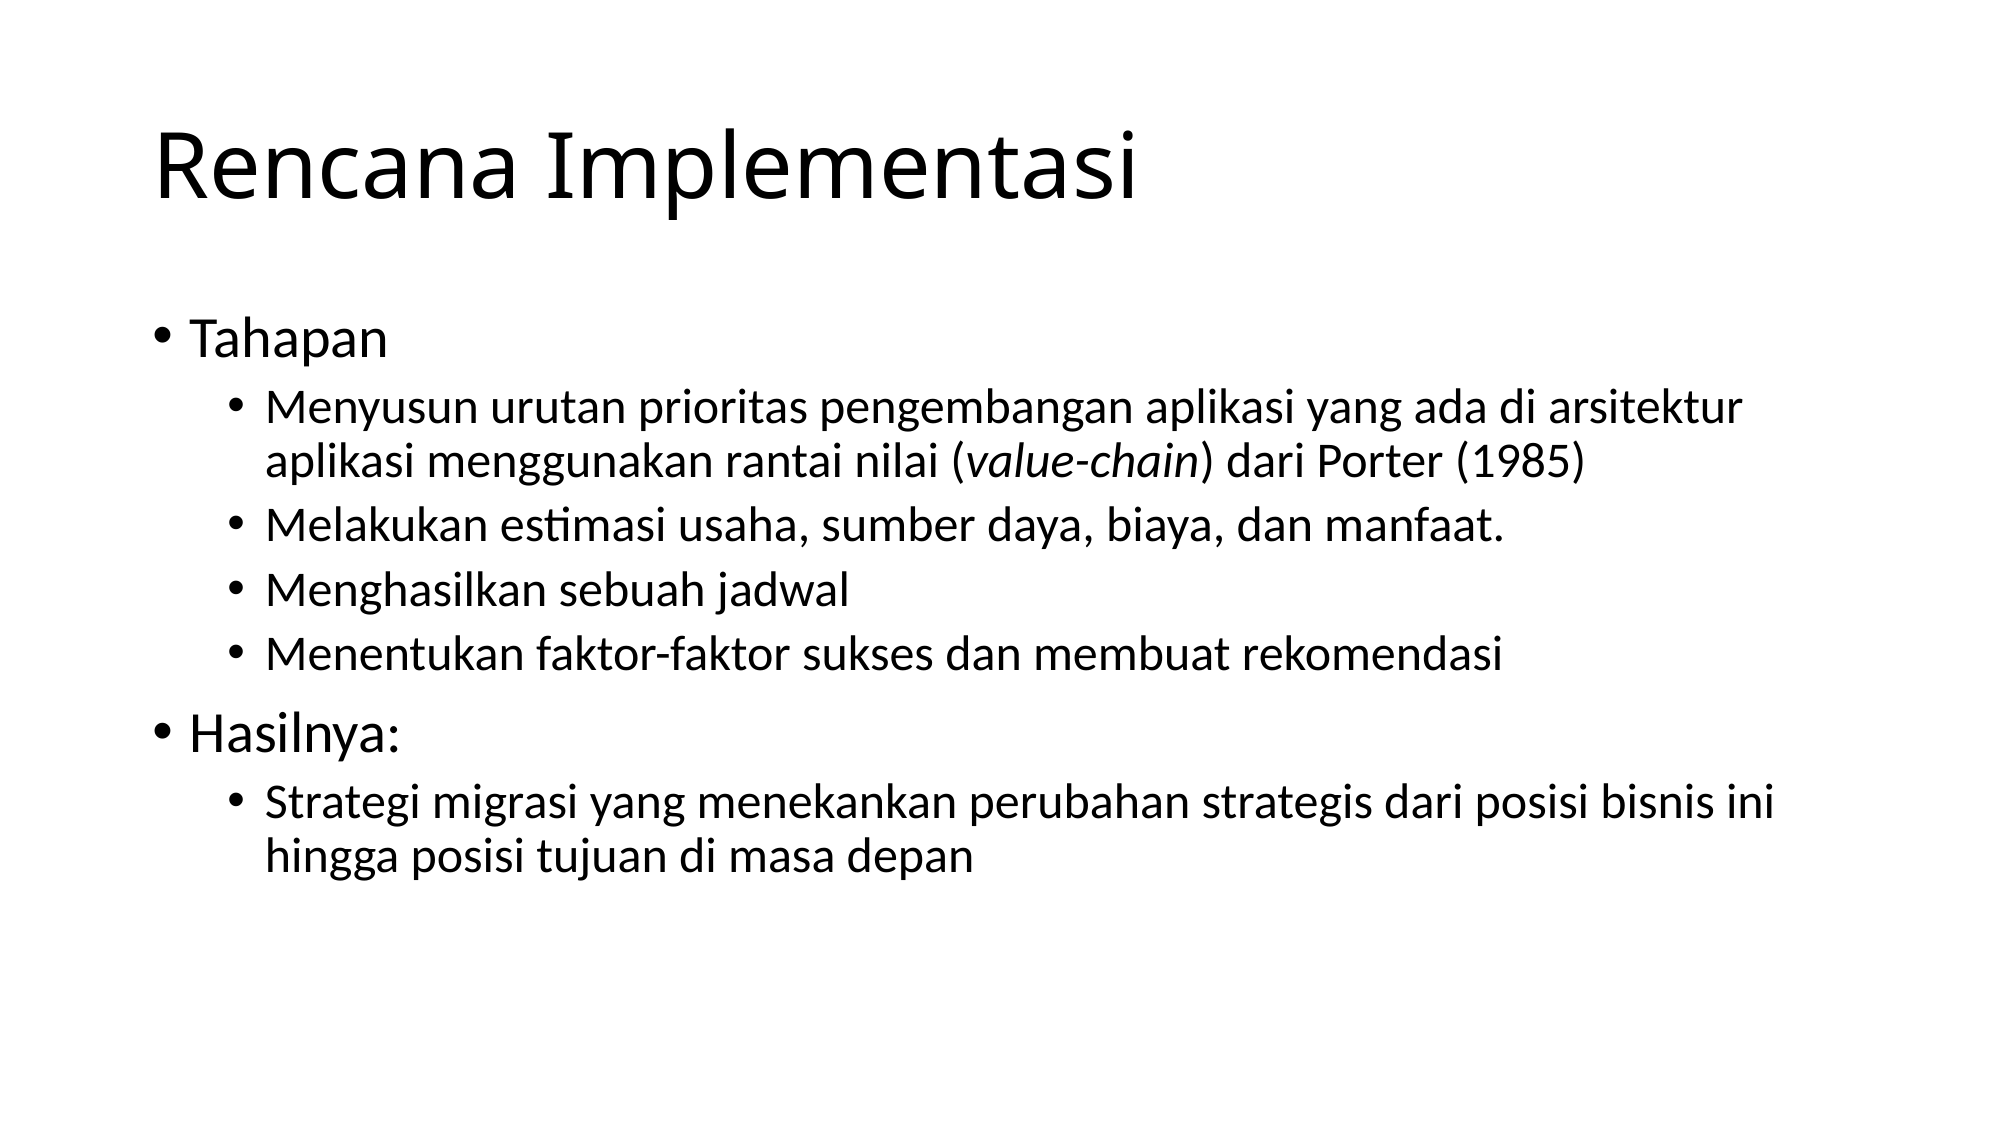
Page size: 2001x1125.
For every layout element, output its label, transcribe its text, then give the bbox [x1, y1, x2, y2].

title Rencana Implementasi [137, 59, 1863, 278]
list Tahapan Menyusun urutan prioritas pengembangan aplikasi yang ada di arsitektur aplikasi menggunakan rantai nilai (value-chain) dari Porter (1985) Melakukan estimasi usaha, sumber daya, biaya, dan manfaat. Menghasilkan sebuah jadwal Menentukan faktor-faktor sukses dan membuat rekomendasi Hasilnya: Strategi migrasi yang menekankan perubahan strategis dari posisi bisnis ini hingga posisi tujuan di masa depan [137, 299, 1863, 1014]
